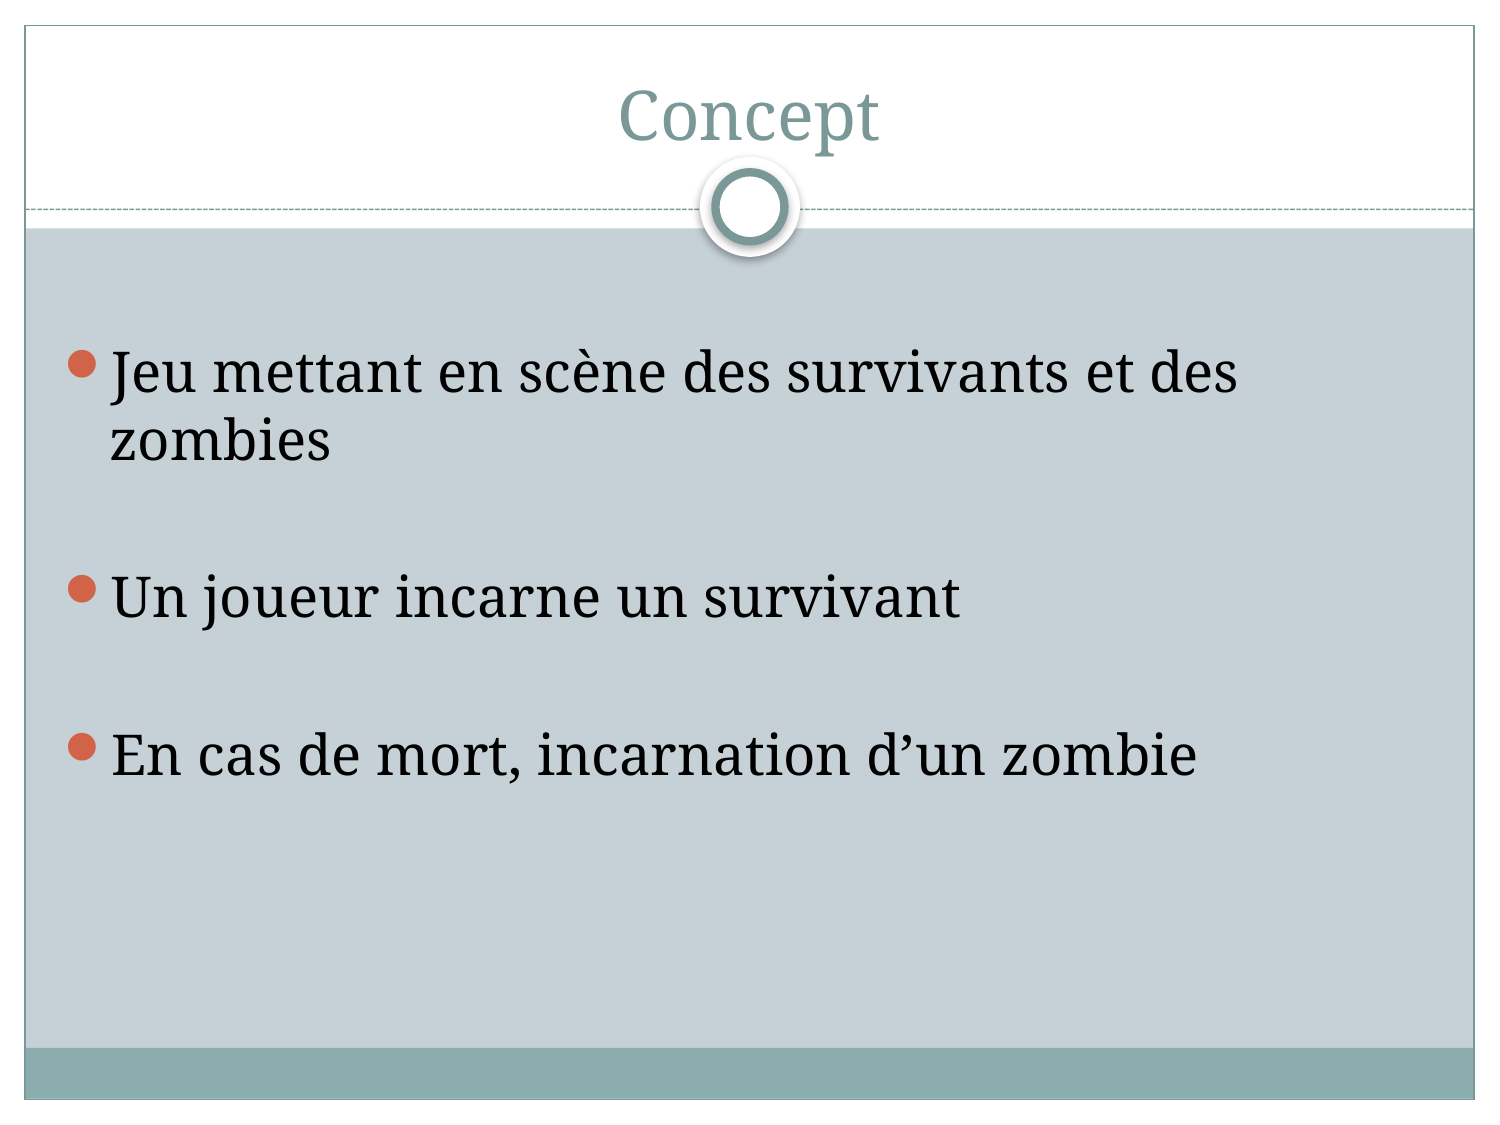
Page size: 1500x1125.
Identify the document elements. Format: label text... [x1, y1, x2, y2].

title Concept [49, 37, 1450, 162]
list Jeu mettant en scène des survivants et des zombies Un joueur incarne un survivant En cas de mort, incarnation d’un zombie [49, 250, 1445, 1001]
